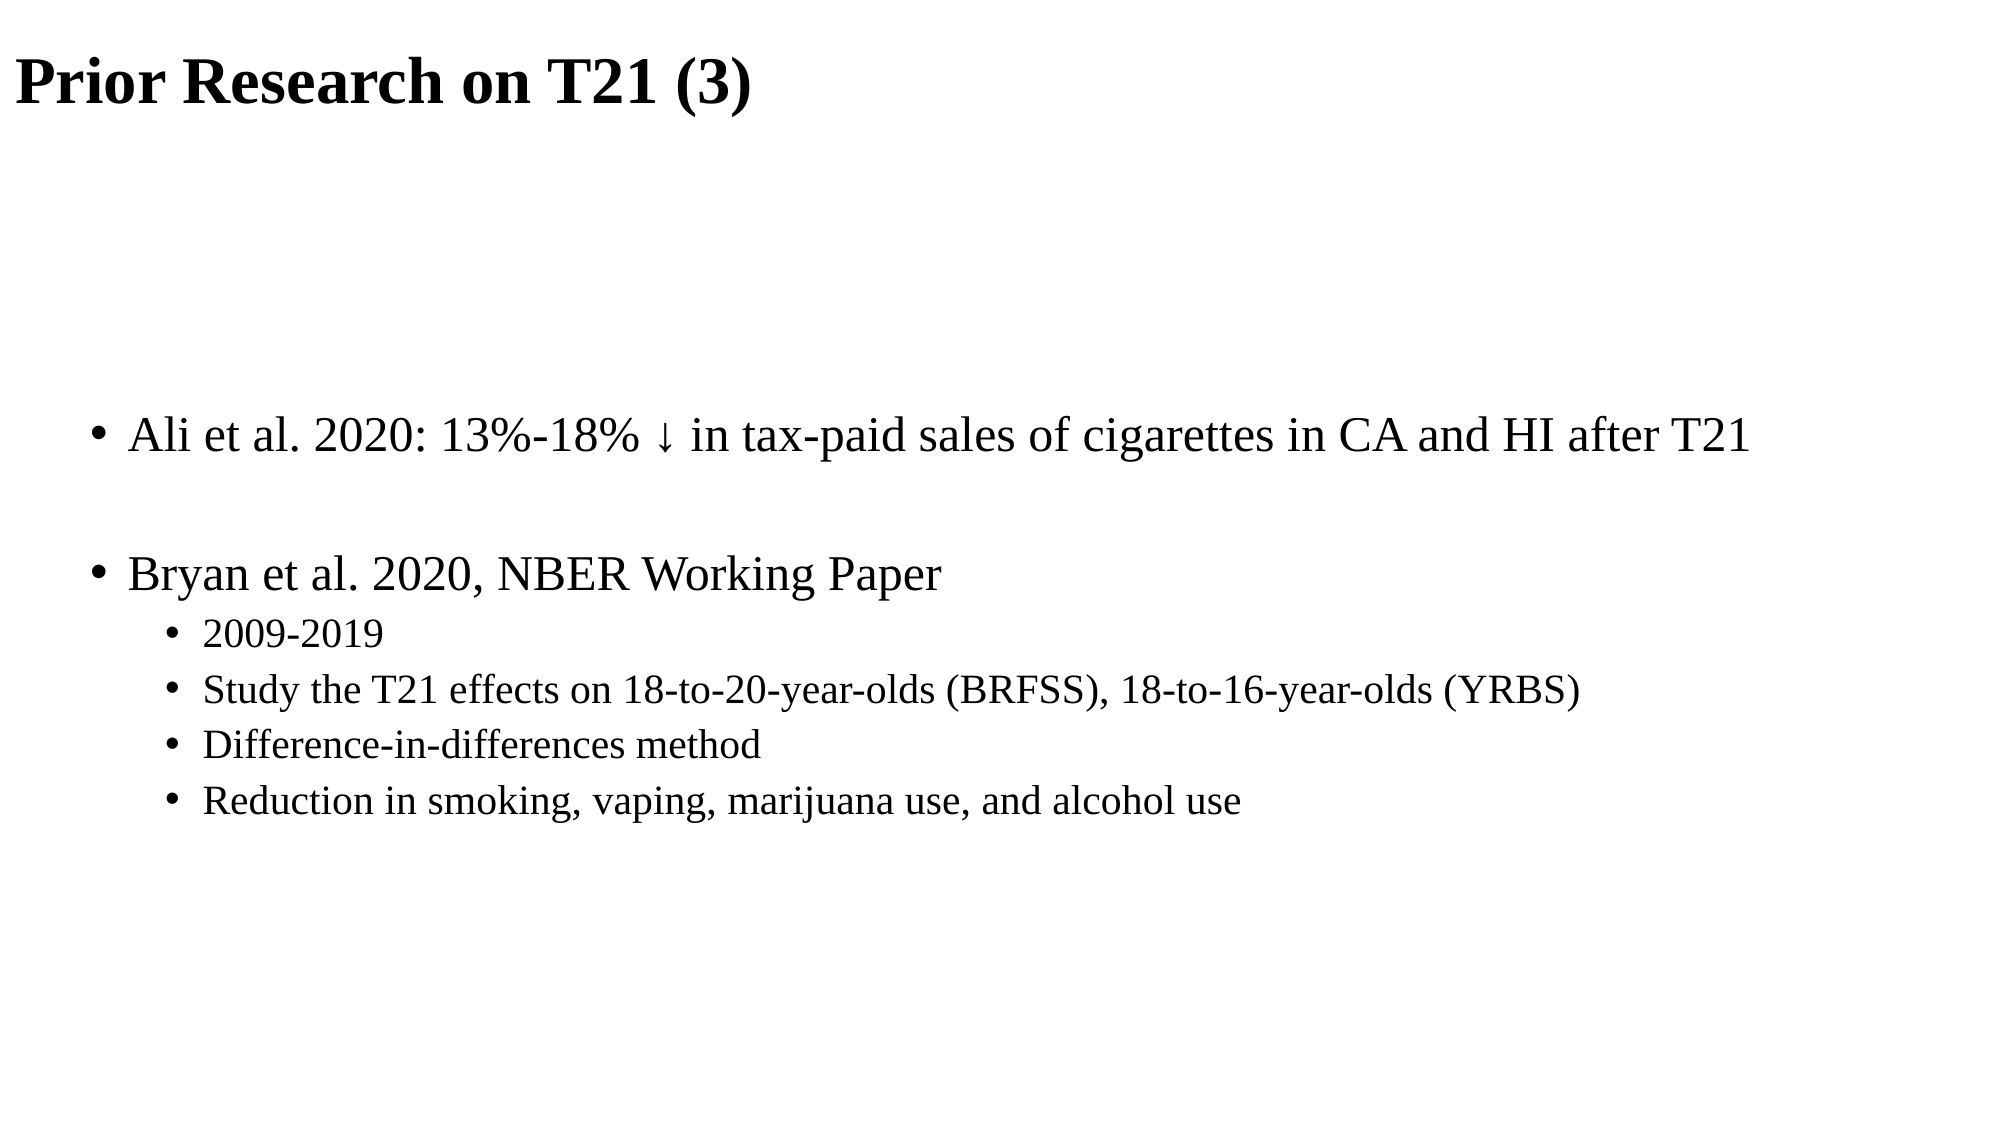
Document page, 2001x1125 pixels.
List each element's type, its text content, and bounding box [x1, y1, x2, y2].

title Prior Research on T21 (3) [0, 0, 2000, 163]
list Ali et al. 2020: 13%-18% ↓ in tax-paid sales of cigarettes in CA and HI after T21 Bryan et al. 2020, NBER Working Paper 2009-2019 Study the T21 effects on 18-to-20-year-olds (BRFSS), 18-to-16-year-olds (YRBS) Difference-in-differences method Reduction in smoking, vaping, marijuana use, and alcohol use [0, 163, 2000, 1104]
